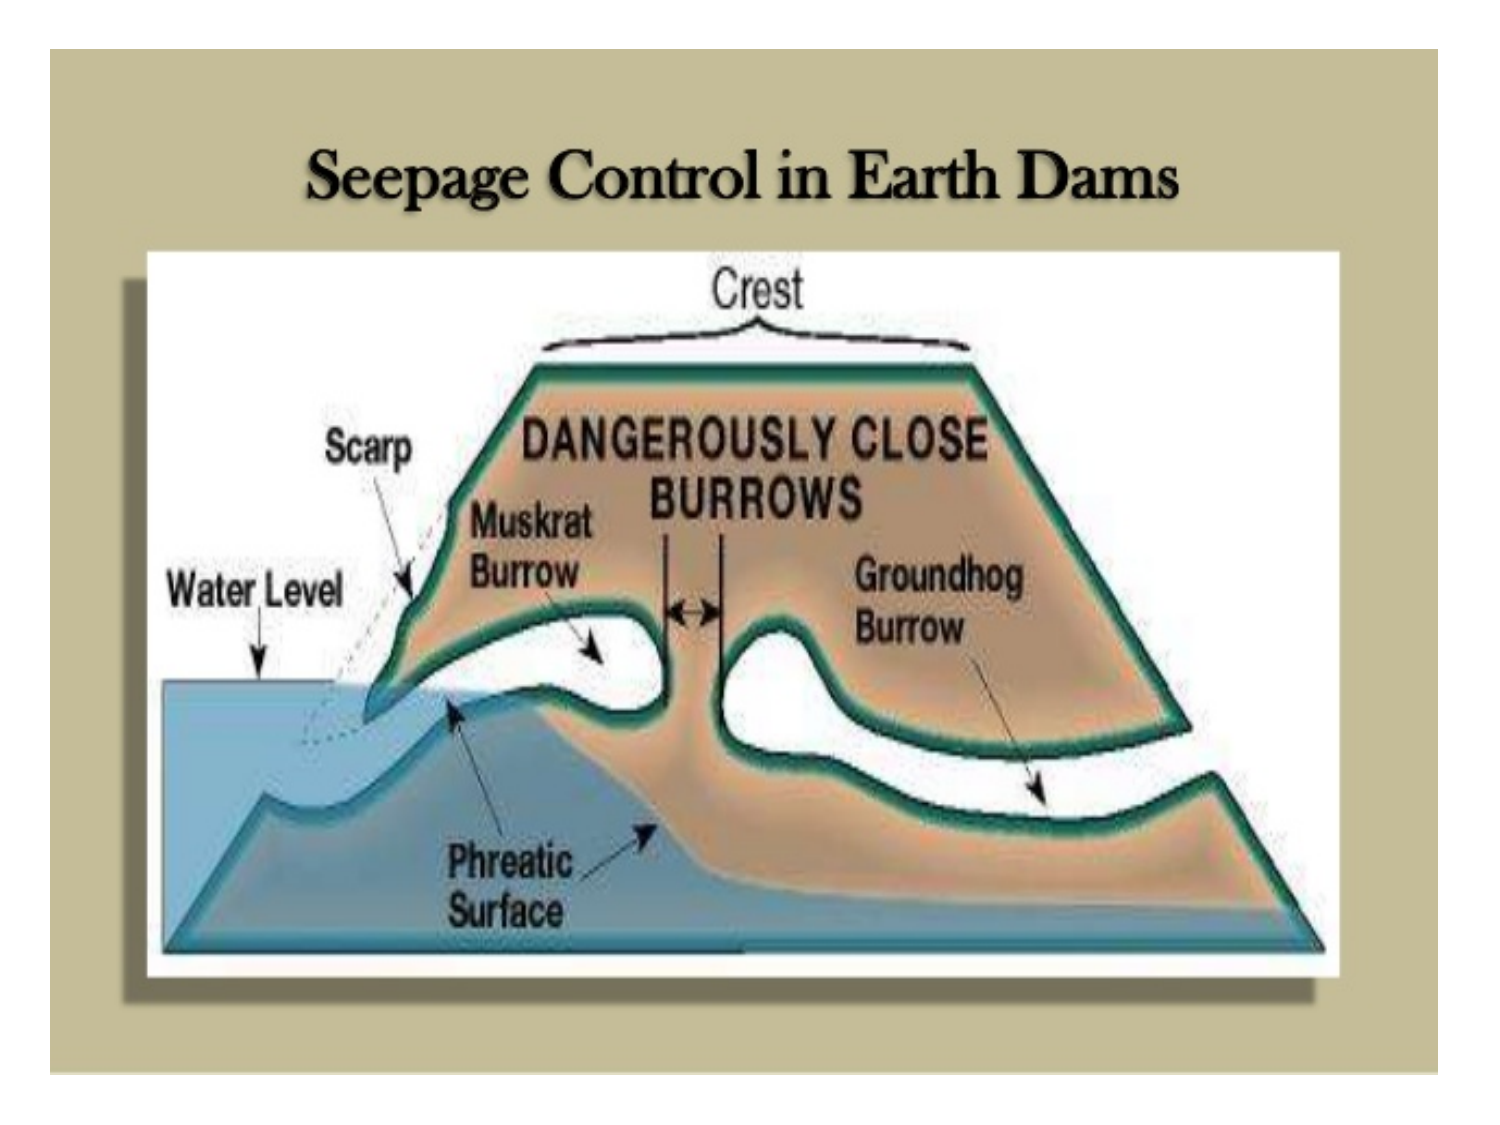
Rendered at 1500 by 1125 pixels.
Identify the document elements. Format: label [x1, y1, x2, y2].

list [49, 49, 1438, 1076]
